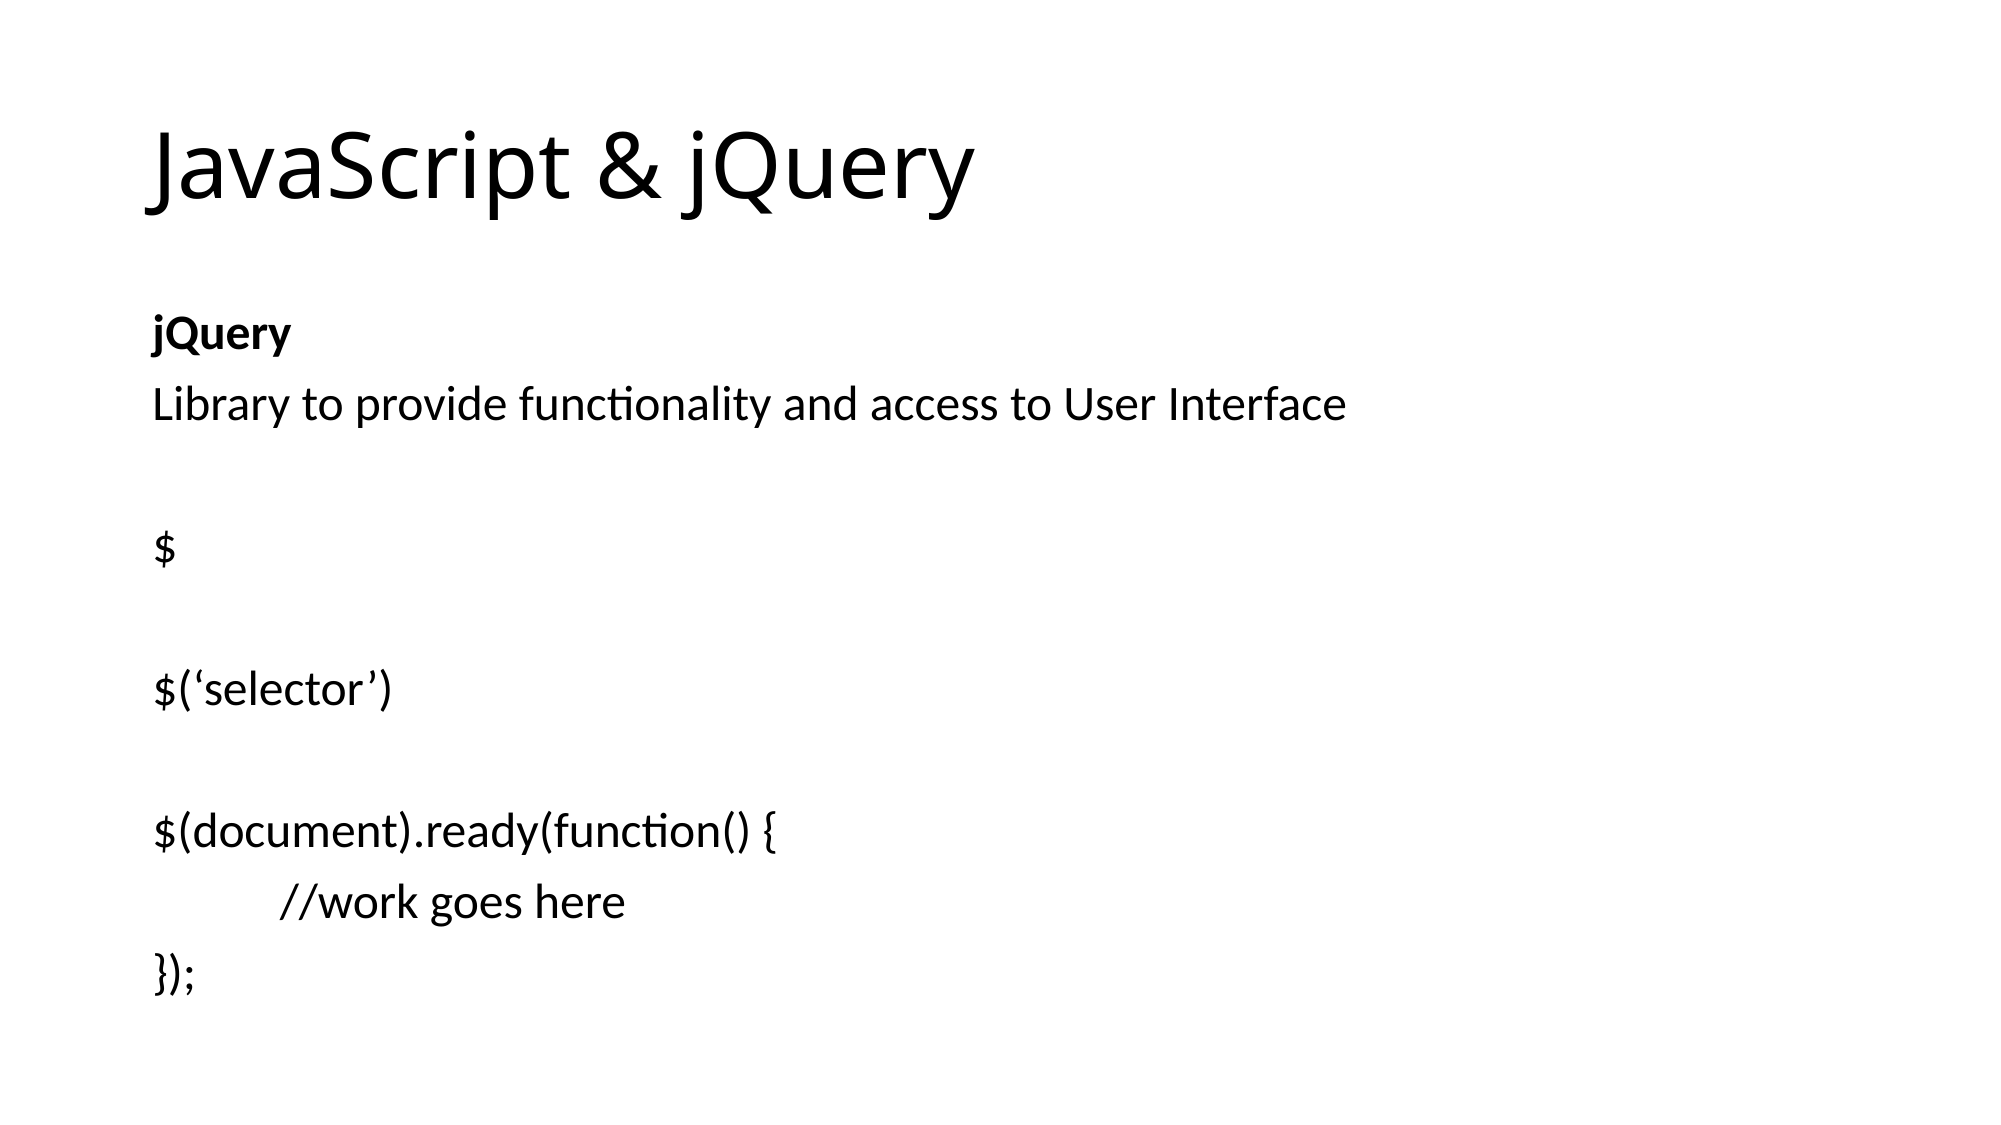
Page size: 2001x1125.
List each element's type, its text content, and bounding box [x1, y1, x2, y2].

title JavaScript & jQuery [137, 59, 1863, 278]
list jQuery Library to provide functionality and access to User Interface $ $(‘selector’) $(document).ready(function() { //work goes here }); [137, 299, 1863, 1014]
